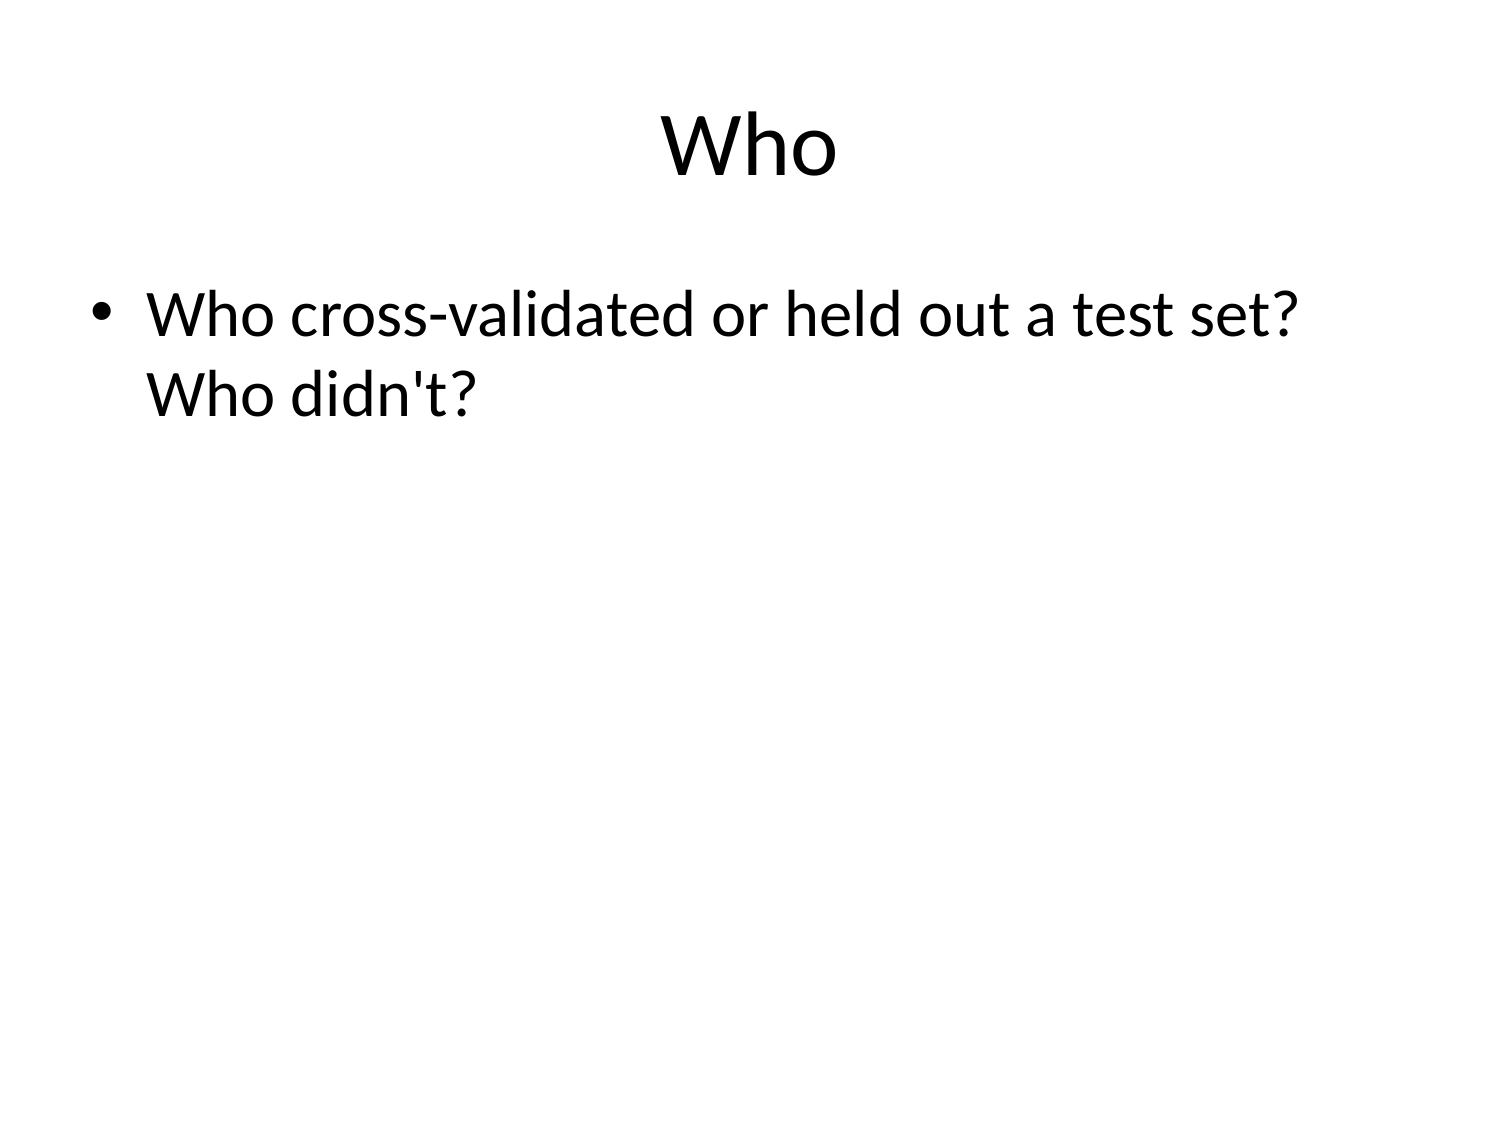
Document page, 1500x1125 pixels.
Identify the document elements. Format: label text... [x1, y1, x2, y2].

title Who [75, 45, 1425, 233]
list Who cross-validated or held out a test set? Who didn't? [75, 262, 1425, 1005]
